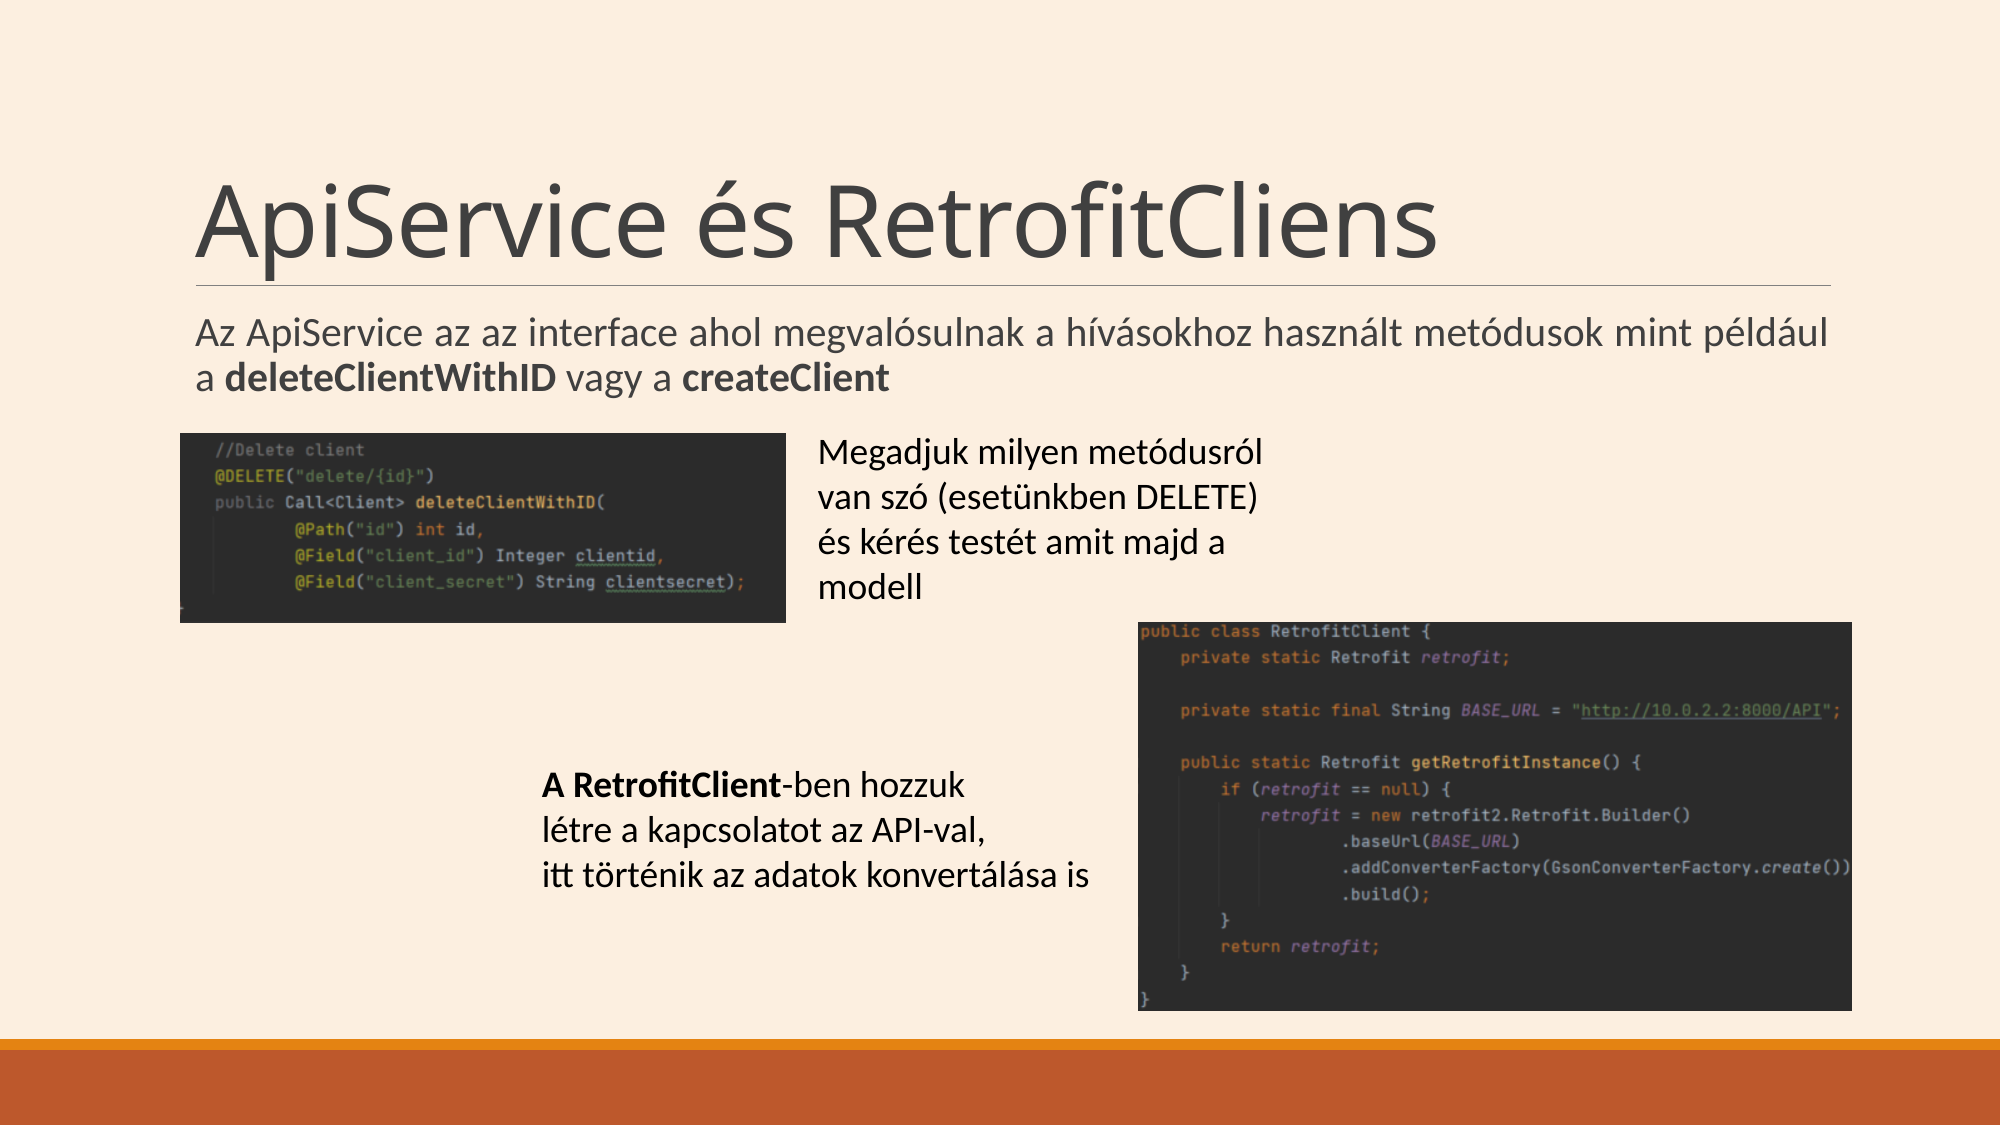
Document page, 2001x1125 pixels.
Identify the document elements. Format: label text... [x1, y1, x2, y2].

text_box A RetrofitClient-ben hozzuk létre a kapcsolatot az API-val, itt történik az adatok konvertálása is [527, 752, 1114, 948]
picture [1138, 621, 1852, 1012]
title ApiService és RetrofitCliens [180, 47, 1830, 285]
list Az ApiService az az interface ahol megvalósulnak a hívásokhoz használt metódusok mint például a deleteClientWithID vagy a createClient [180, 302, 1830, 963]
text_box Megadjuk milyen metódusról van szó (esetünkben DELETE) és kérés testét amit majd a modell [802, 419, 1285, 615]
picture [179, 432, 786, 623]
